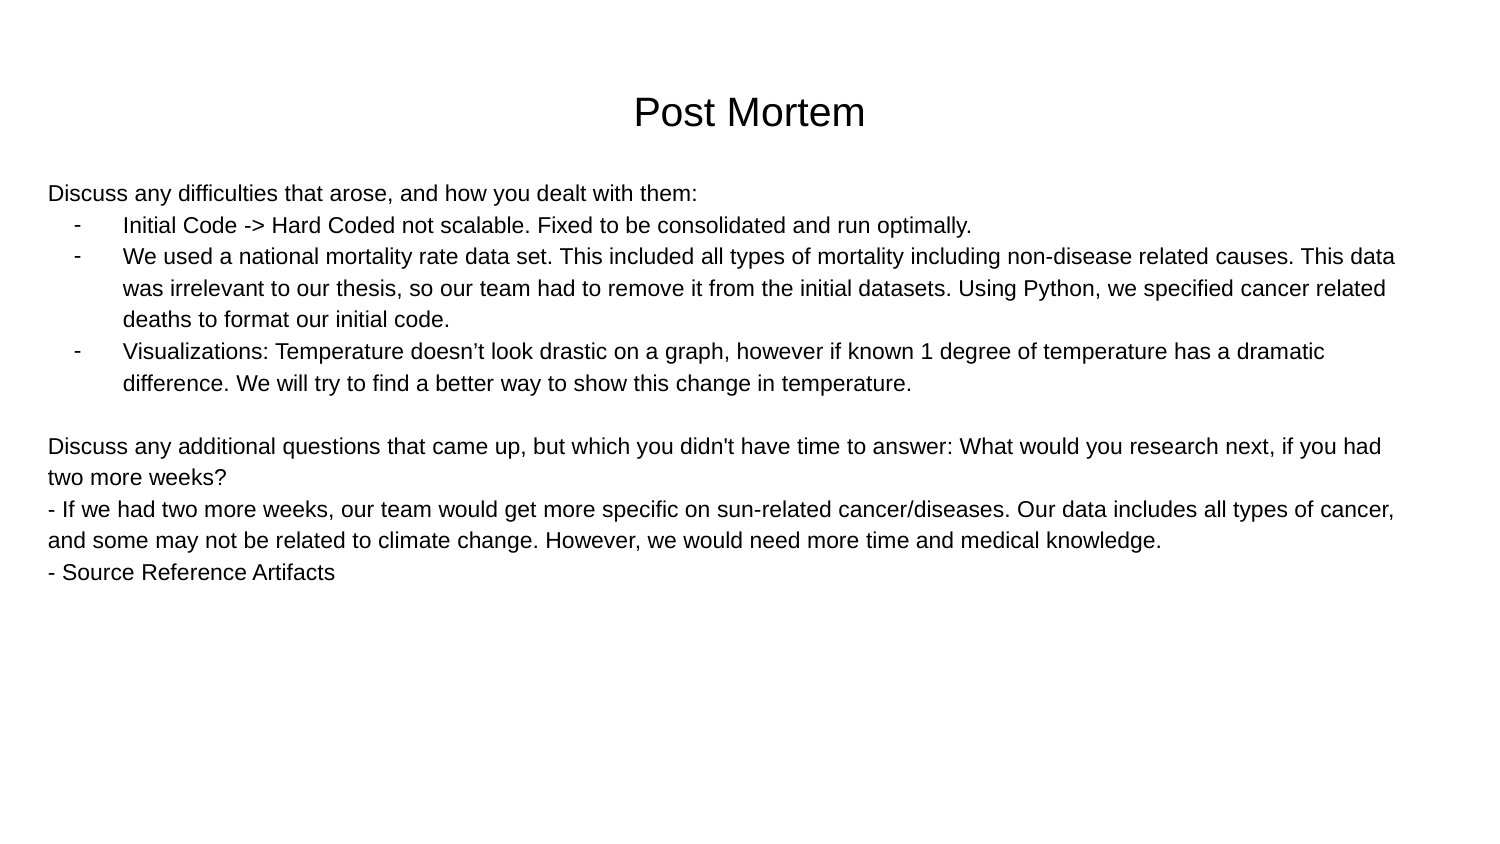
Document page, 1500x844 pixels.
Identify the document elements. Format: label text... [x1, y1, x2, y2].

title Post Mortem [51, 69, 1449, 150]
title Discuss any difficulties that arose, and how you dealt with them: Initial Code -> Hard Coded not scalable. Fixed to be consolidated and run optimally. We used a national mortality rate data set. This included all types of mortality including non-disease related causes. This data was irrelevant to our thesis, so our team had to remove it from the initial datasets. Using Python, we specified cancer related deaths to format our initial code. Visualizations: Temperature doesn’t look drastic on a graph, however if known 1 degree of temperature has a dramatic difference. We will try to find a better way to show this change in temperature. Discuss any additional questions that came up, but which you didn't have time to answer: What would you research next, if you had two more weeks? - If we had two more weeks, our team would get more specific on sun-related cancer/diseases. Our data includes all types of cancer, and some may not be related to climate change. However, we would need more time and medical knowledge. - Source Reference Artifacts [32, 547, 1431, 628]
